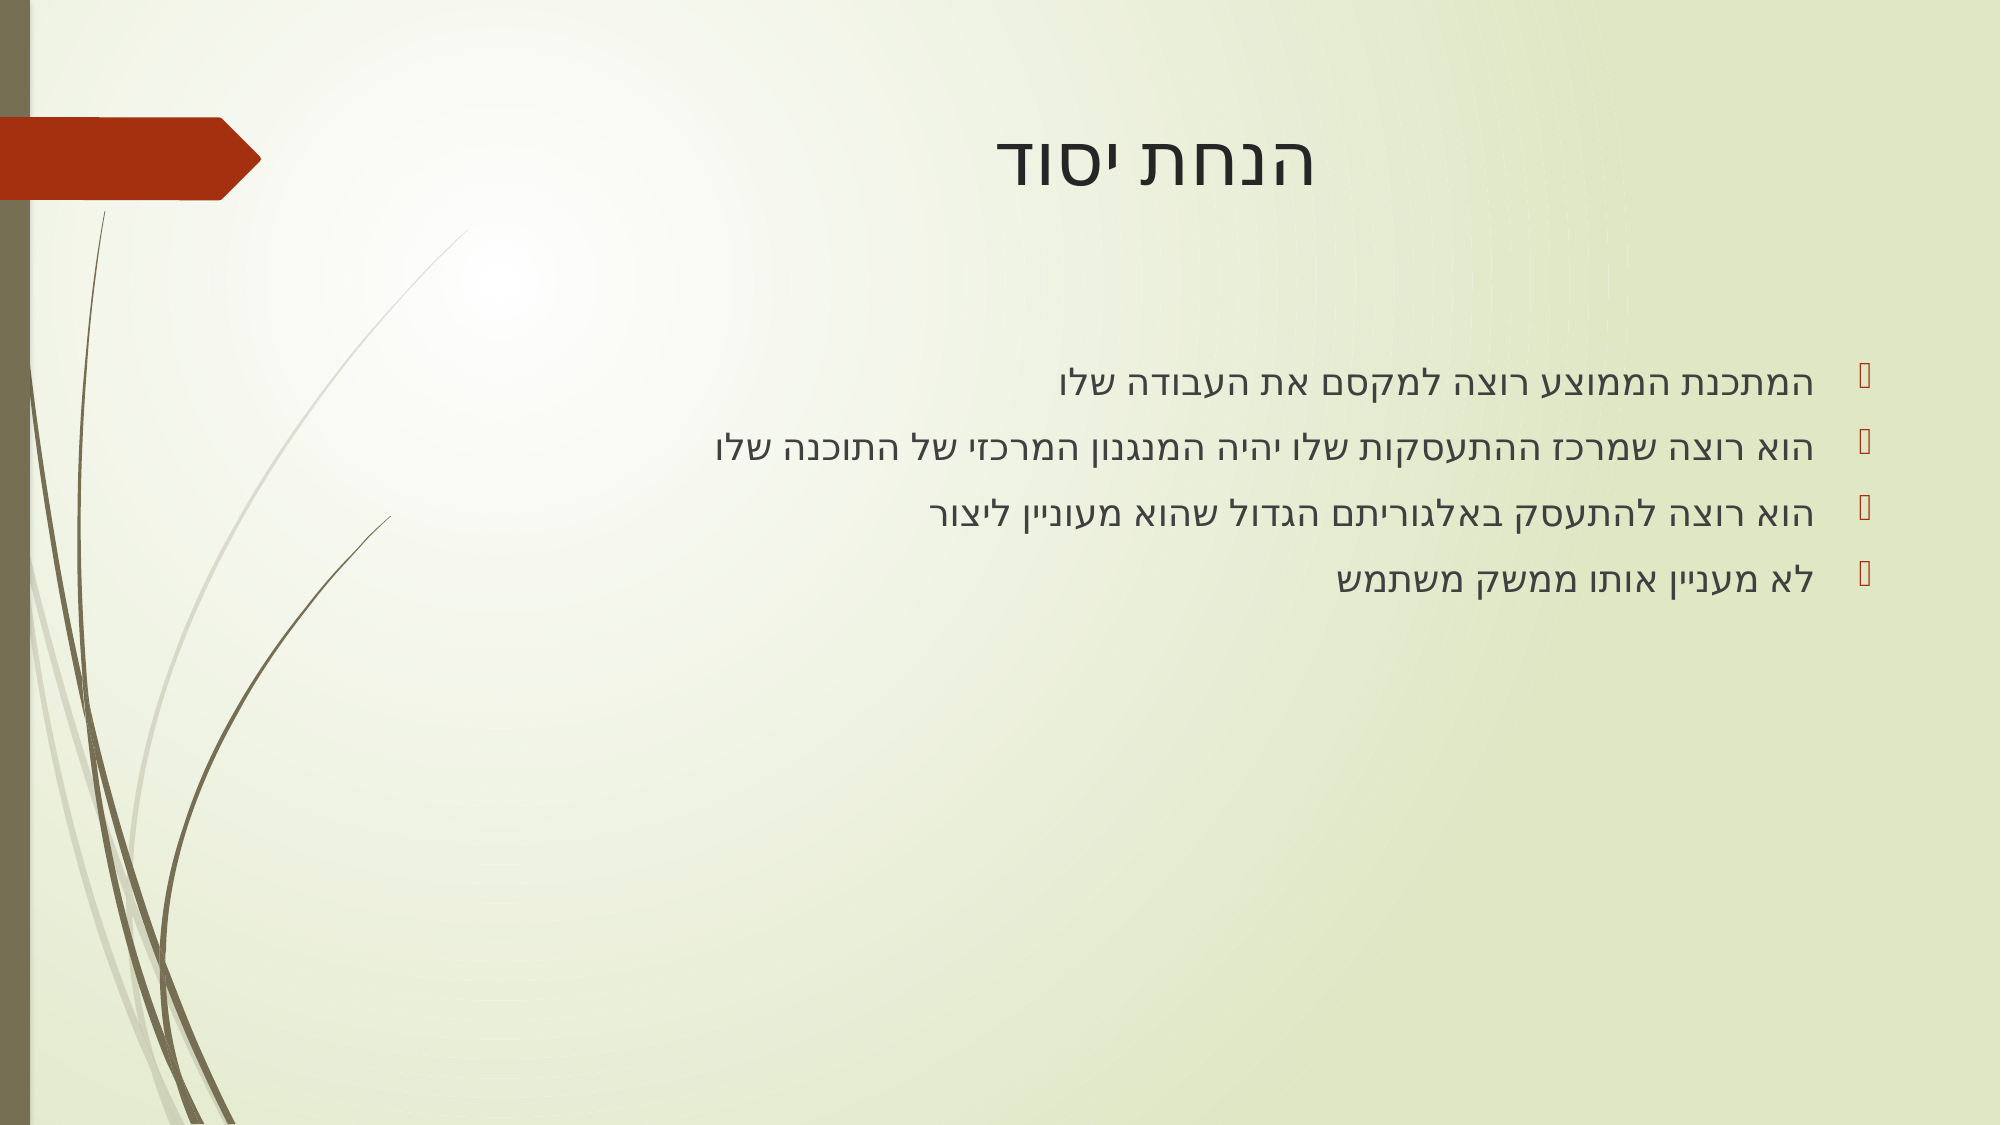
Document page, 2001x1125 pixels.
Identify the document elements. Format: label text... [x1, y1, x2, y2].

title הנחת יסוד [425, 102, 1888, 313]
list המתכנת הממוצע רוצה למקסם את העבודה שלו הוא רוצה שמרכז ההתעסקות שלו יהיה המנגנון המרכזי של התוכנה שלו הוא רוצה להתעסק באלגוריתם הגדול שהוא מעוניין ליצור לא מעניין אותו ממשק משתמש [424, 350, 1888, 970]
